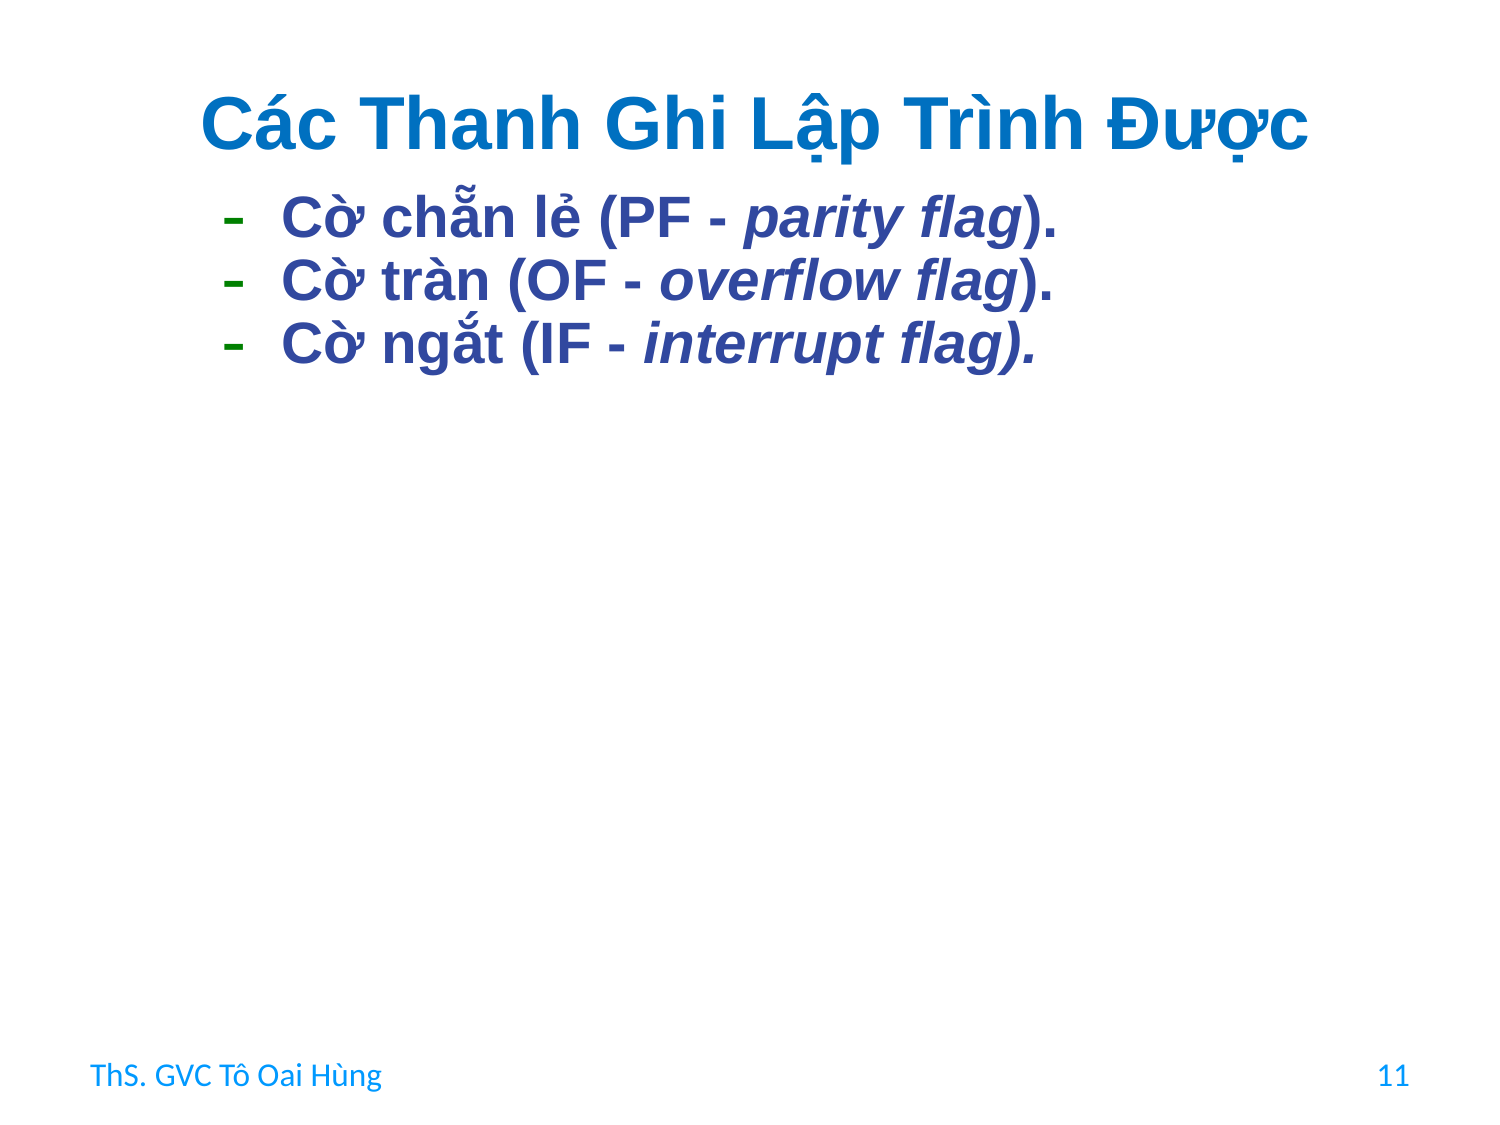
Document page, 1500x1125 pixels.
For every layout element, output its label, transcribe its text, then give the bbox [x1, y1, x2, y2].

slide_number ThS. GVC Tô Oai Hùng [75, 1042, 425, 1103]
slide_number 11 [1074, 1042, 1425, 1103]
title Các Thanh Ghi Lập Trình Được [75, 60, 1438, 180]
list Cờ chẵn lẻ (PF - parity flag). Cờ tràn (OF - overflow flag). Cờ ngắt (IF - interrupt flag). [75, 179, 1425, 1050]
